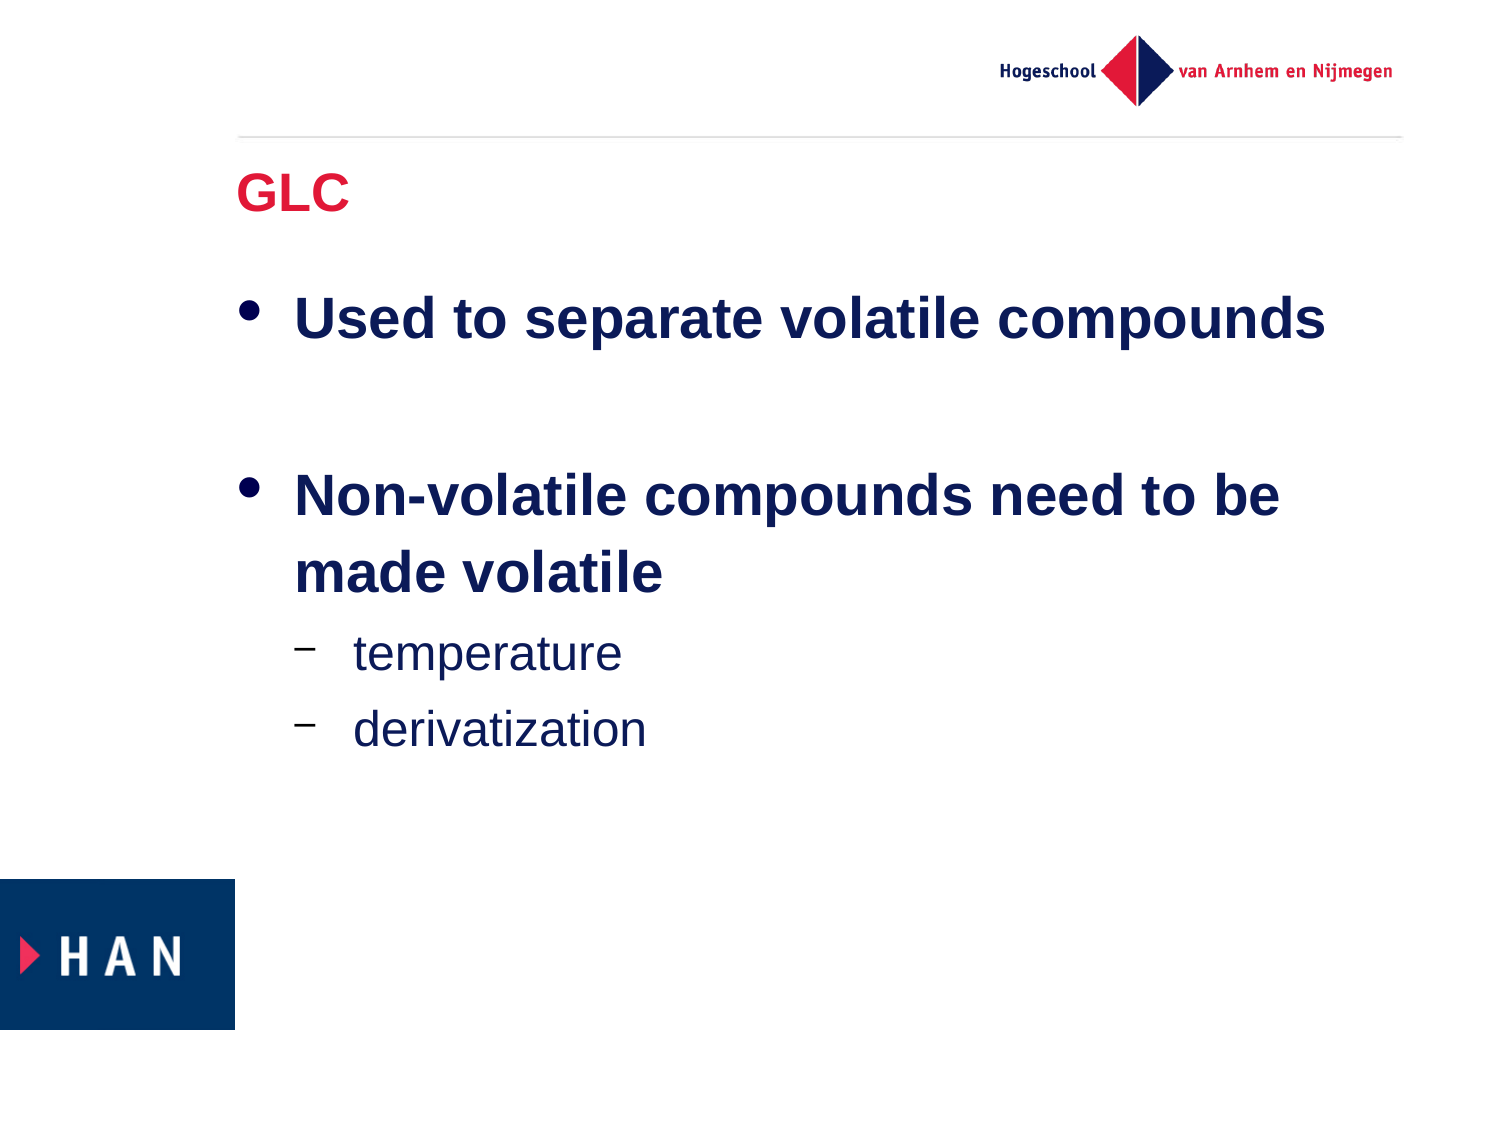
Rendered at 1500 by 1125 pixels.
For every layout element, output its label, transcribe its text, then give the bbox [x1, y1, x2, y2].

list Used to separate volatile compounds Non-volatile compounds need to be made volatile temperature derivatization [236, 265, 1403, 880]
picture [992, 29, 1406, 113]
title GLC [236, 147, 1406, 231]
picture [0, 879, 235, 1030]
picture [233, 126, 1412, 145]
